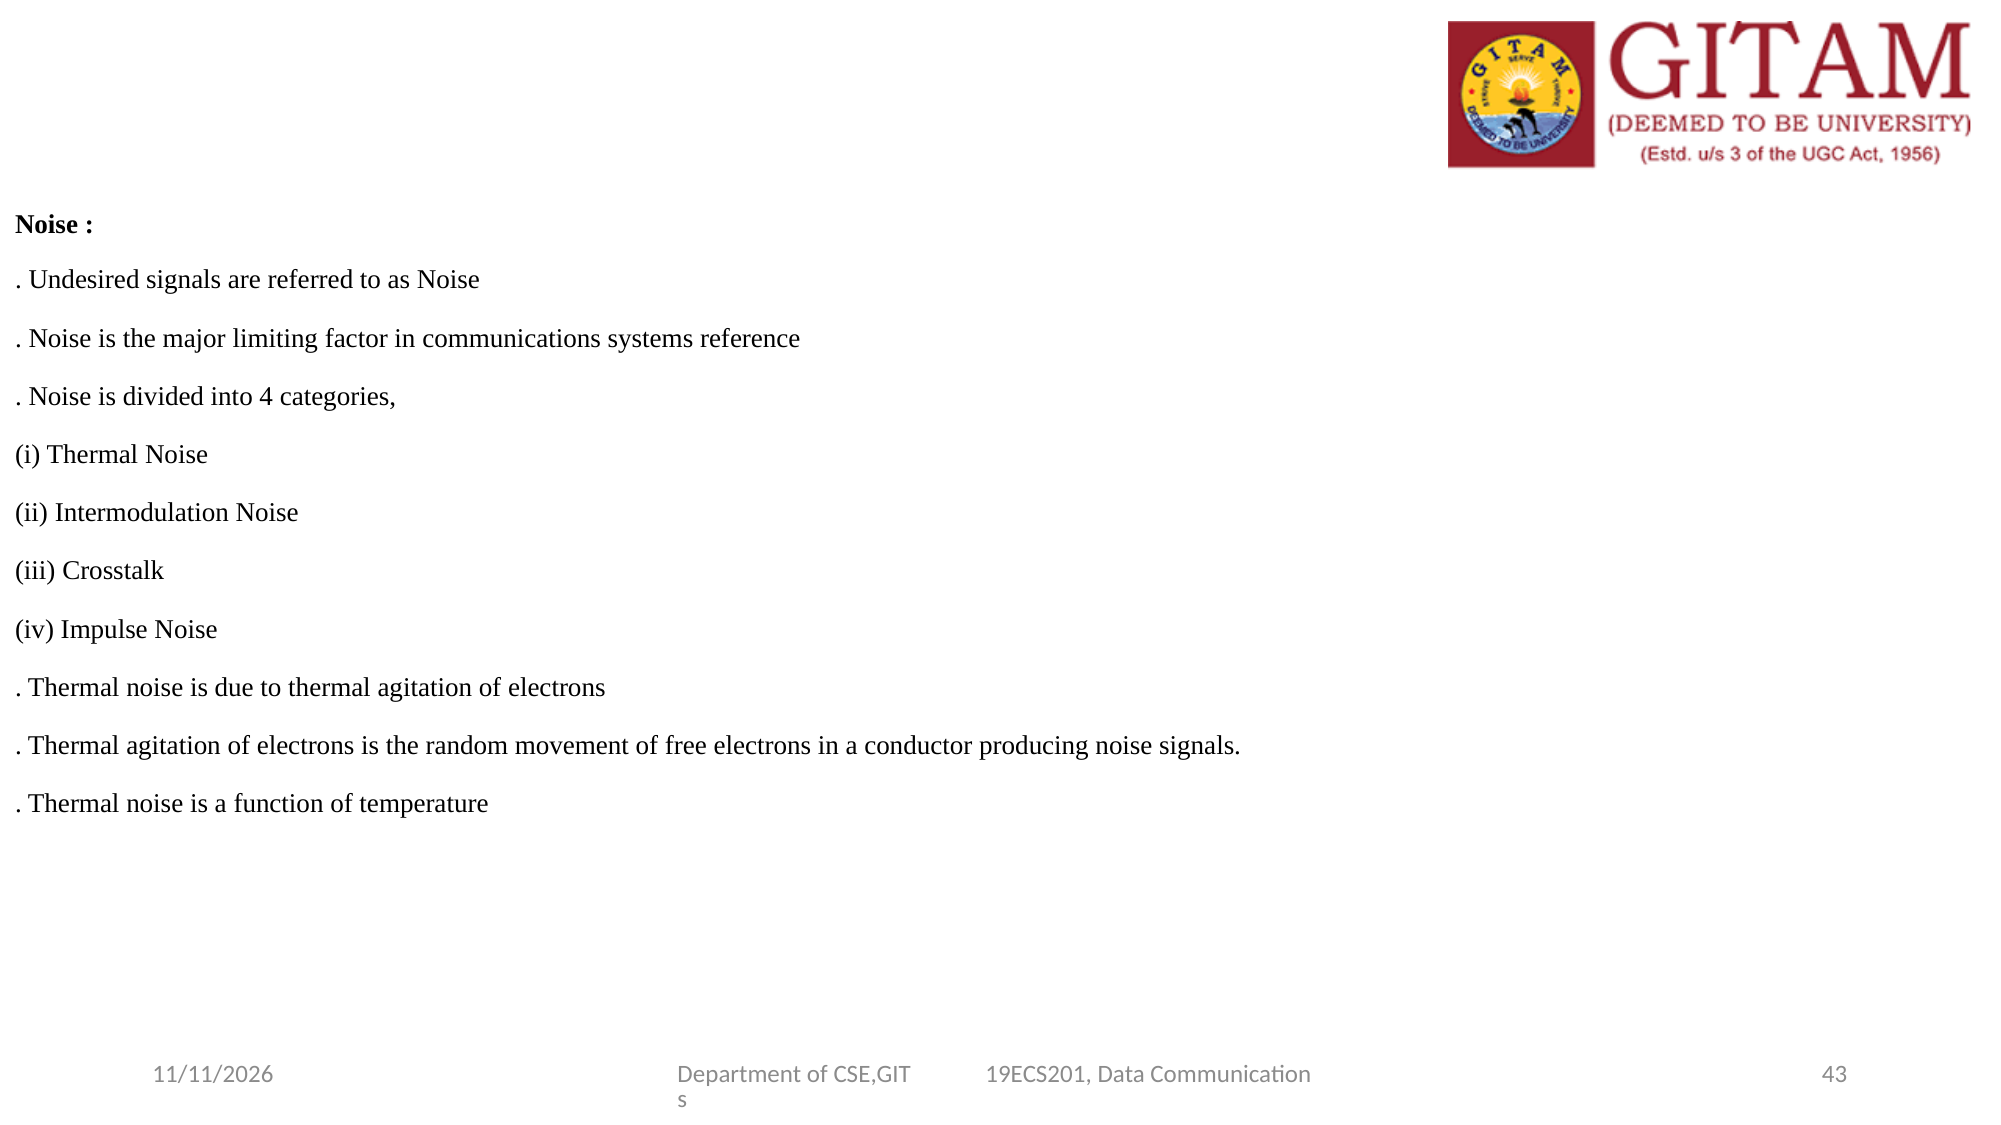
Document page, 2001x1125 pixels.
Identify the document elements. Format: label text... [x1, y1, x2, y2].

footer Department of CSE,GIT 19ECS201, Data Communications [662, 1042, 1338, 1103]
slide_number 43 [1412, 1042, 1863, 1103]
title Noise : . Undesired signals are referred to as Noise . Noise is the major limiting factor in communications systems reference . Noise is divided into 4 categories, (i) Thermal Noise (ii) Intermodulation Noise (iii) Crosstalk (iv) Impulse Noise . Thermal noise is due to thermal agitation of electrons . Thermal agitation of electrons is the random movement of free electrons in a conductor producing noise signals. . Thermal noise is a function of temperature [0, 0, 2000, 1125]
picture [1448, 20, 1983, 171]
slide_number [137, 1042, 588, 1103]
